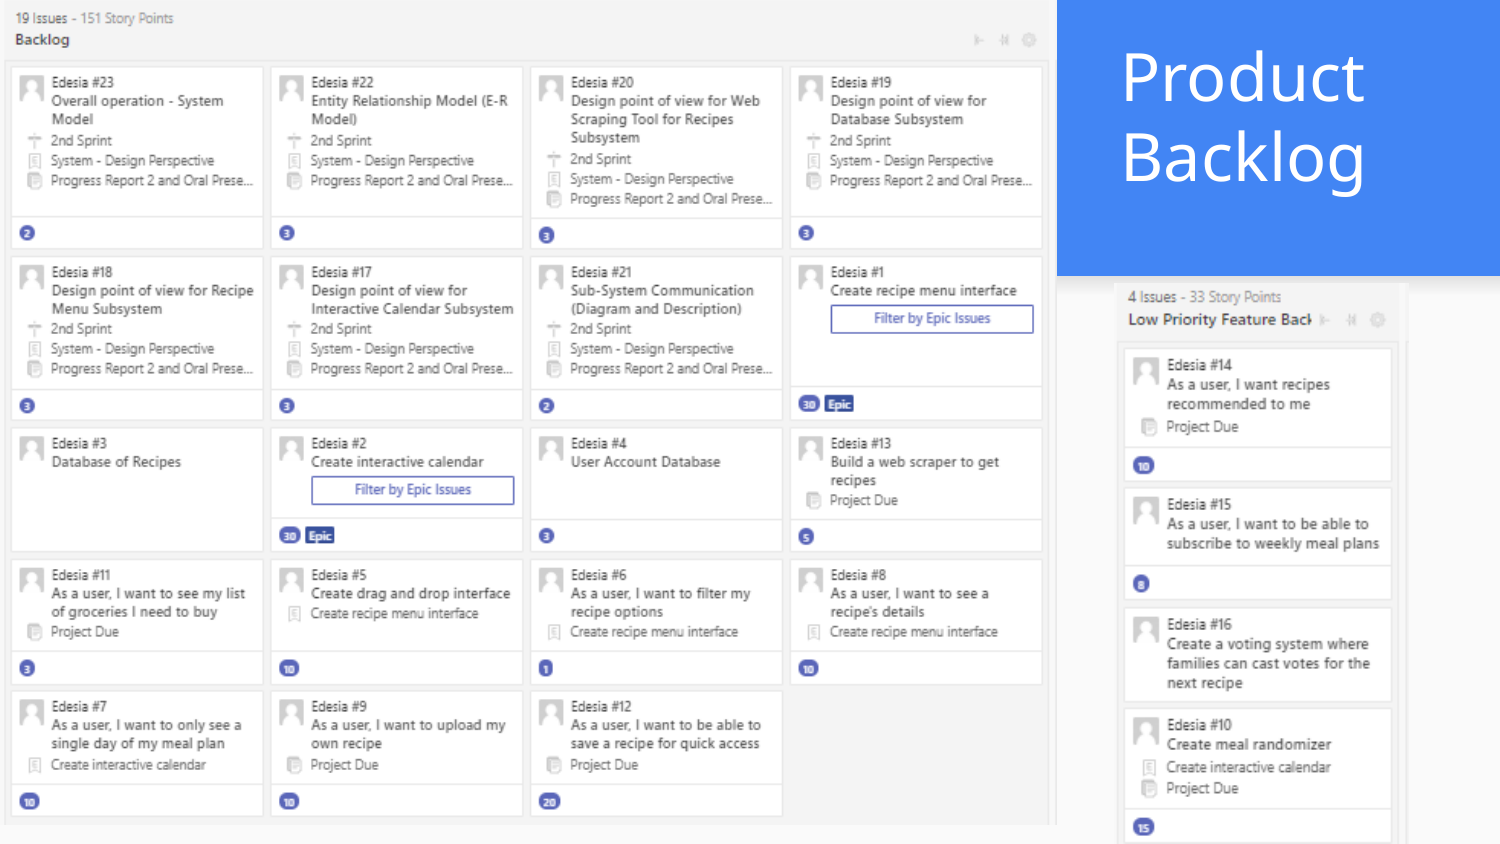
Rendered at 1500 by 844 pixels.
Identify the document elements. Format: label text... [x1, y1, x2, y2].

title Product Backlog [1105, 14, 1500, 211]
picture [1113, 283, 1409, 844]
picture [0, 0, 1057, 825]
